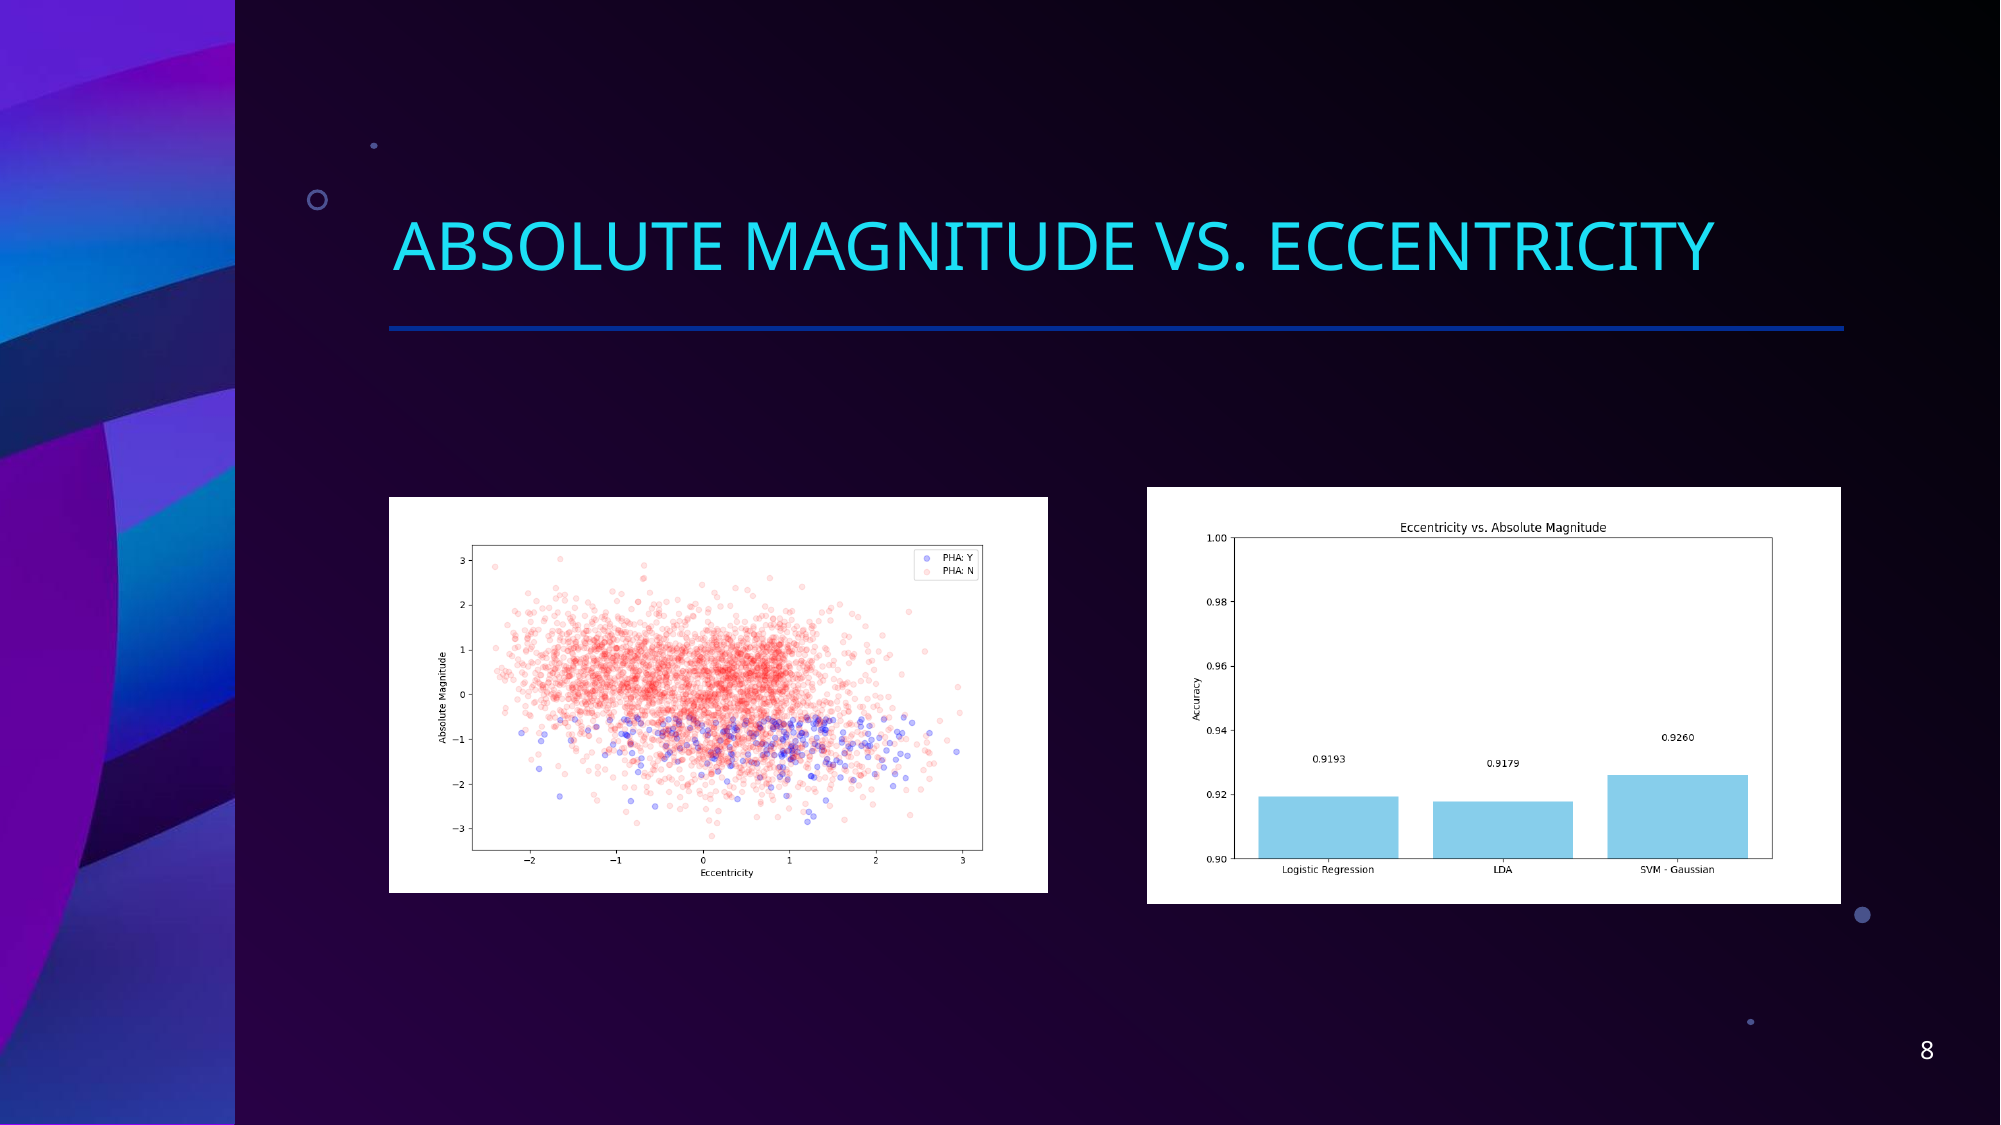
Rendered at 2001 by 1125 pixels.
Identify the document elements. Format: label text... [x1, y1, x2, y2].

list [389, 497, 1048, 894]
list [1147, 487, 1841, 904]
title Absolute Magnitude vs. Eccentricity [393, 26, 1845, 292]
picture [0, 0, 235, 1124]
slide_number 8 [1499, 1021, 1950, 1082]
